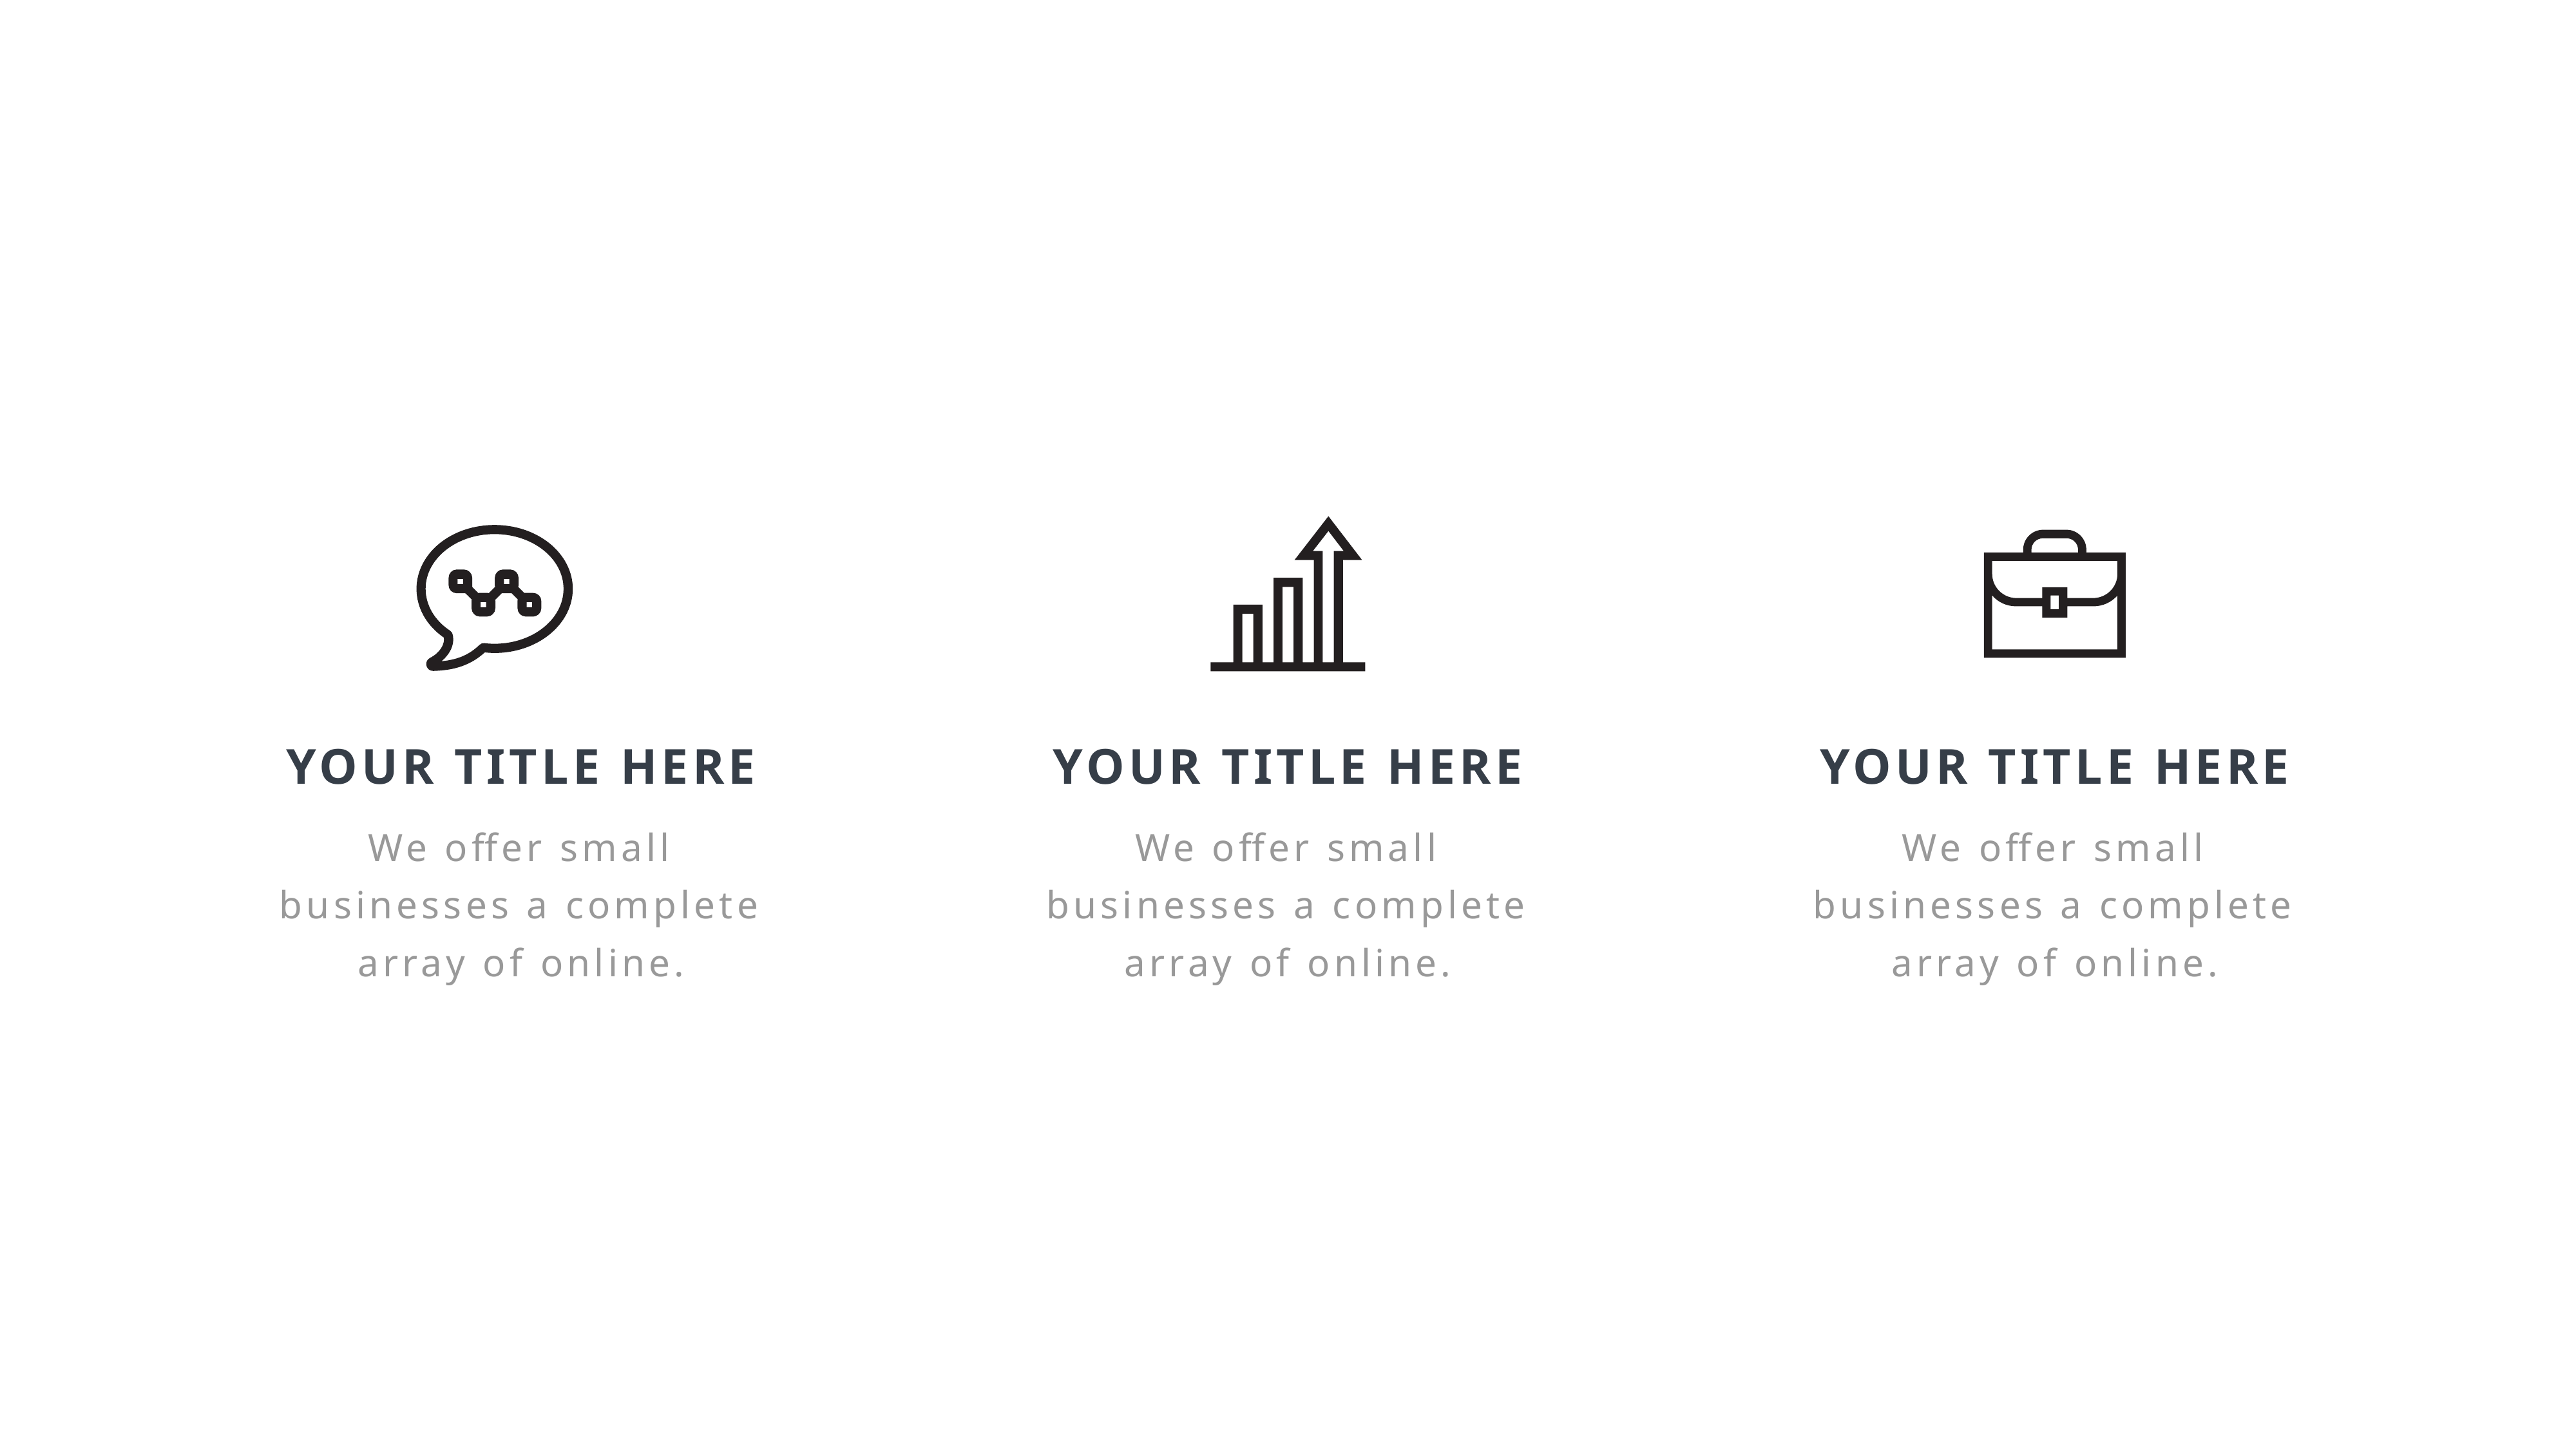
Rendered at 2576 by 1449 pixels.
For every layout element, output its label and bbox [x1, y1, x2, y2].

text_box [221, 516, 2355, 933]
